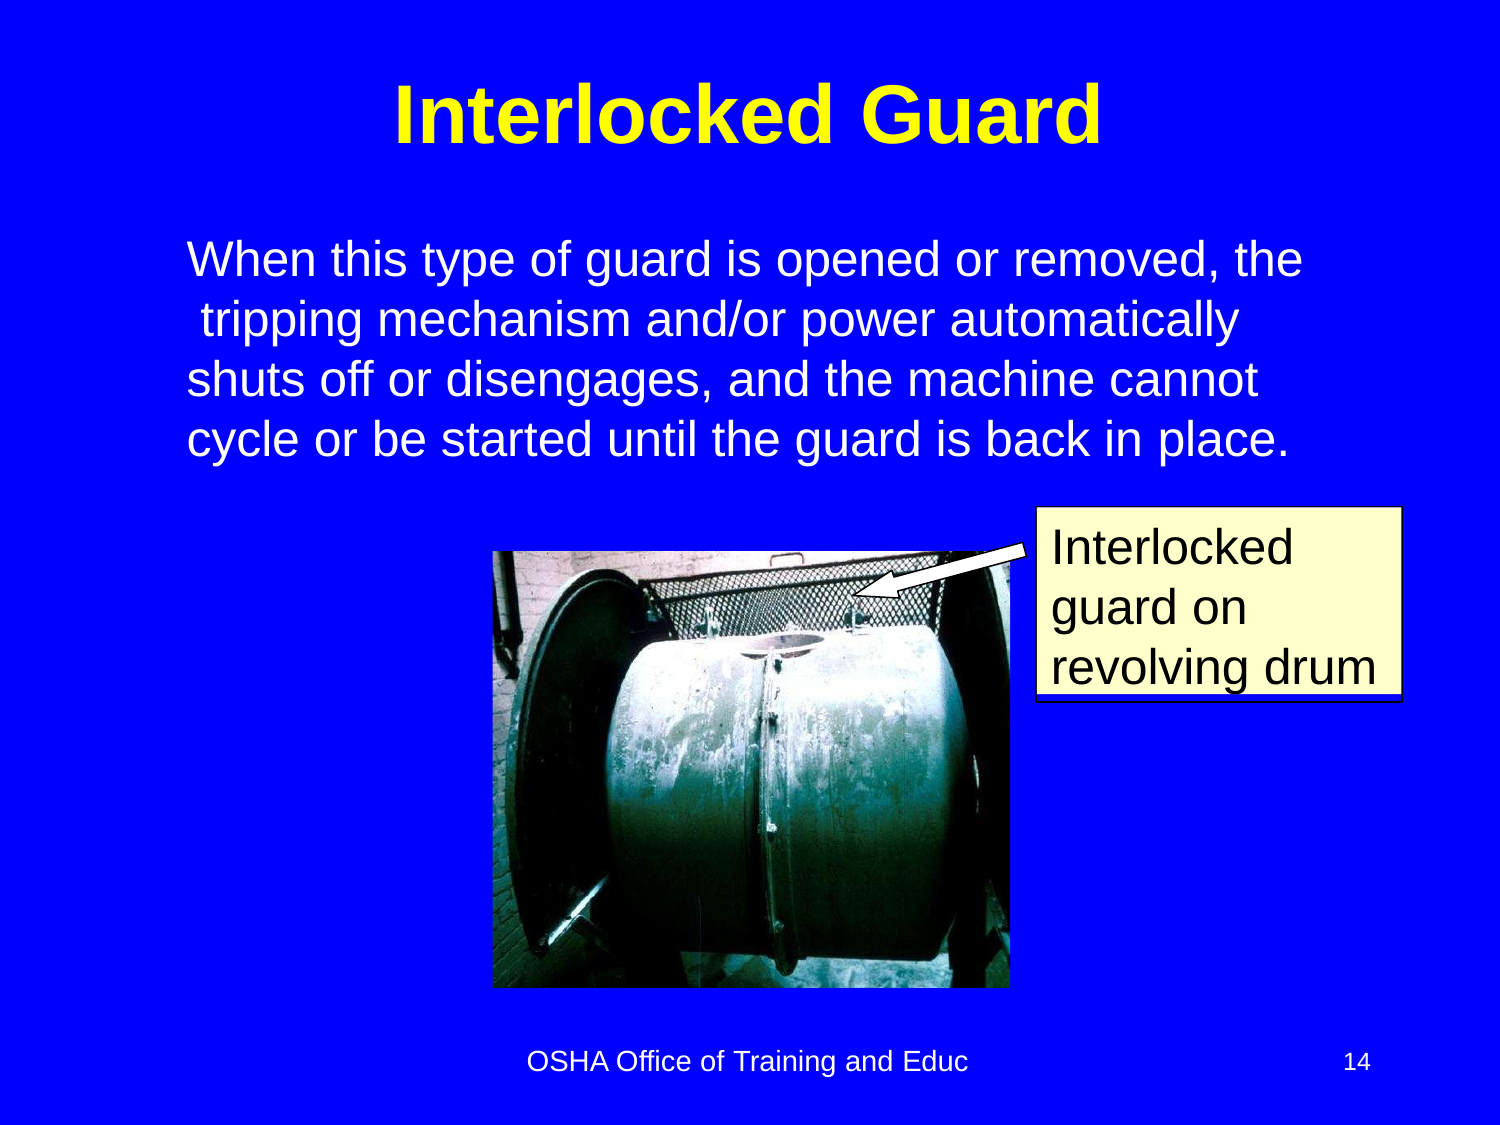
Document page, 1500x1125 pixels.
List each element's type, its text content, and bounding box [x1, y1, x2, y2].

text_box [492, 551, 1011, 988]
text_box Interlocked guard on revolving drum [1036, 507, 1402, 695]
text_box When this type of guard is opened or removed, the tripping mechanism and/or power automatically shuts off or disengages, and the machine cannot cycle or be started until the guard is back in place. [184, 224, 1312, 467]
title Interlocked Guard [391, 57, 1109, 224]
slide_number 14 [1338, 1045, 1376, 1125]
footer OSHA Office of Training and Educ [524, 1042, 976, 1125]
text_box [1036, 506, 1403, 703]
text_box [852, 542, 1027, 599]
